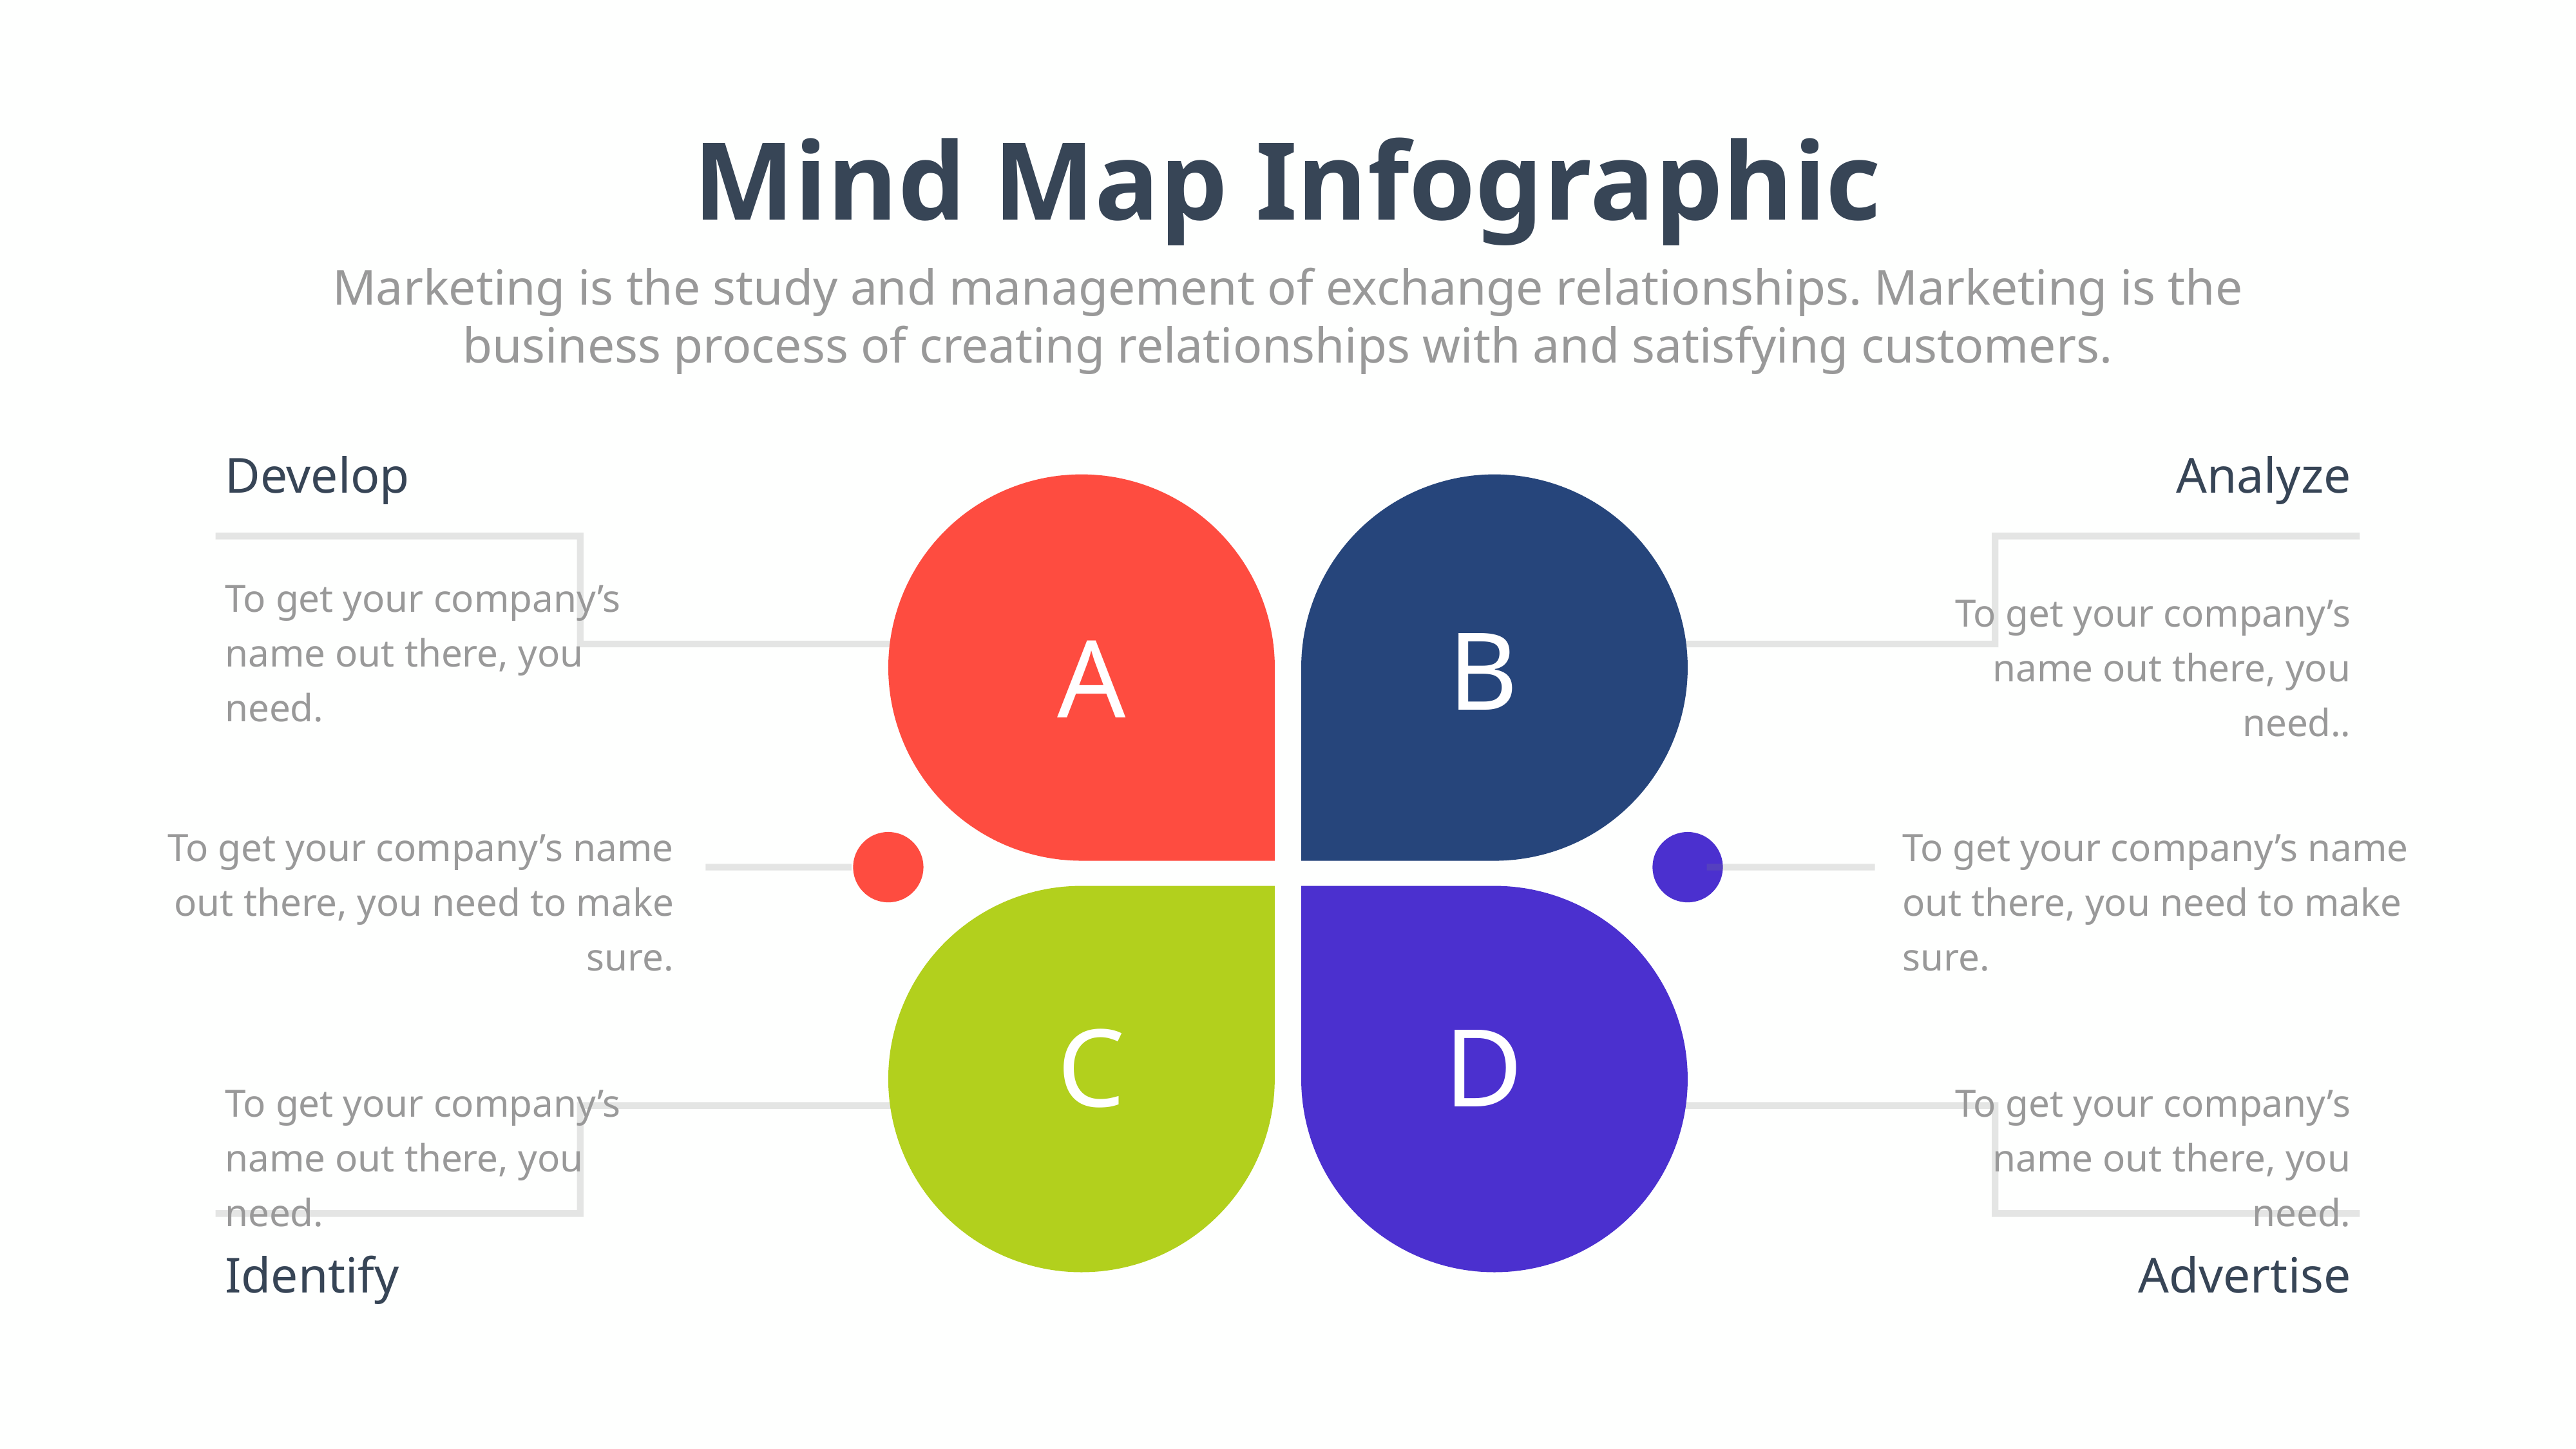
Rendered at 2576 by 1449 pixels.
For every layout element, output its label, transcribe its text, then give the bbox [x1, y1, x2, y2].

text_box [281, 108, 2295, 379]
text_box Develop [215, 440, 642, 508]
text_box D [1384, 994, 1584, 1133]
text_box [887, 473, 1276, 862]
text_box [852, 831, 924, 904]
text_box C [991, 994, 1192, 1133]
text_box To get your company’s name out there, you need.. [1891, 574, 2361, 749]
text_box [1652, 831, 1724, 904]
text_box Identify [215, 1239, 642, 1307]
text_box A [991, 605, 1192, 744]
text_box [1301, 885, 1689, 1273]
text_box To get your company’s name out there, you need. [215, 1214, 685, 1239]
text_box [215, 1105, 945, 1214]
text_box To get your company’s name out there, you need. [215, 644, 685, 734]
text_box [215, 536, 945, 644]
text_box To get your company’s name out there, you need. [1891, 1065, 2361, 1239]
text_box To get your company’s name out there, you need to make sure. [117, 809, 683, 983]
text_box B [1384, 597, 1584, 736]
text_box [887, 885, 1275, 1273]
text_box To get your company’s name out there, you need to make sure. [1893, 809, 2459, 983]
text_box Advertise [1934, 1239, 2361, 1307]
text_box To get your company’s name out there, you need. [215, 1065, 685, 1105]
text_box Analyze [1934, 440, 2361, 508]
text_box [1630, 1105, 2360, 1214]
text_box [1301, 473, 1689, 862]
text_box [1630, 536, 2360, 644]
